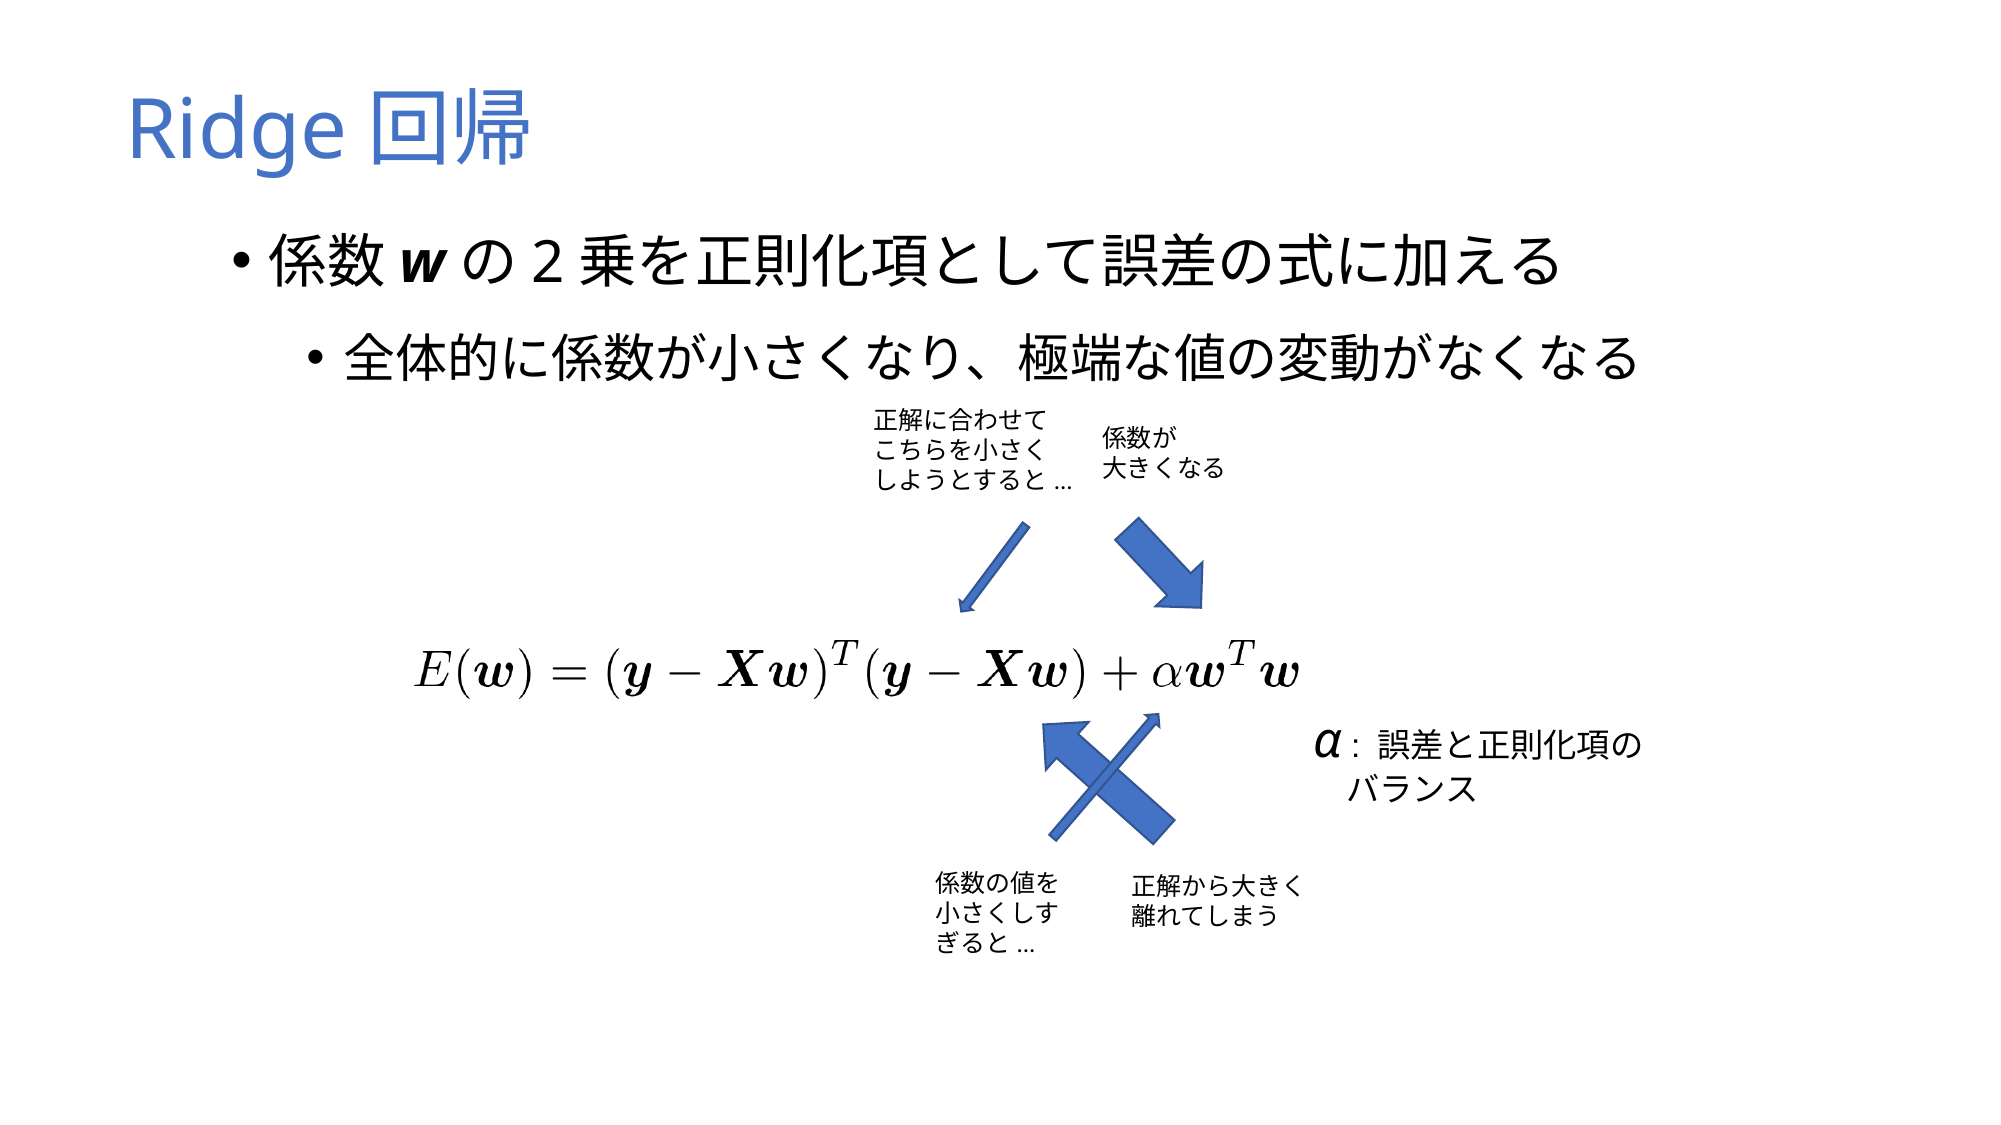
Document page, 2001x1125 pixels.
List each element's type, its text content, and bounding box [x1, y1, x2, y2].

text_box 係数が 大きくなる [1087, 414, 1243, 490]
text_box [1047, 712, 1161, 843]
text_box α : 誤差と正則化項の バランス [1298, 700, 1689, 810]
title Ridge回帰 [109, 59, 1404, 204]
picture [414, 640, 1299, 699]
text_box 正解から大きく 離れてしまう [1117, 863, 1322, 938]
text_box [958, 521, 1031, 613]
text_box [1097, 769, 1177, 846]
text_box [1113, 516, 1204, 609]
list 係数wの2乗を正則化項として誤差の式に加える 全体的に係数が小さくなり、極端な値の変動がなくなる [216, 203, 1808, 963]
text_box [1042, 720, 1110, 787]
text_box 係数の値を 小さくしす ぎると... [920, 860, 1076, 965]
text_box 正解に合わせて こちらを小さく しようとすると... [858, 397, 1088, 503]
